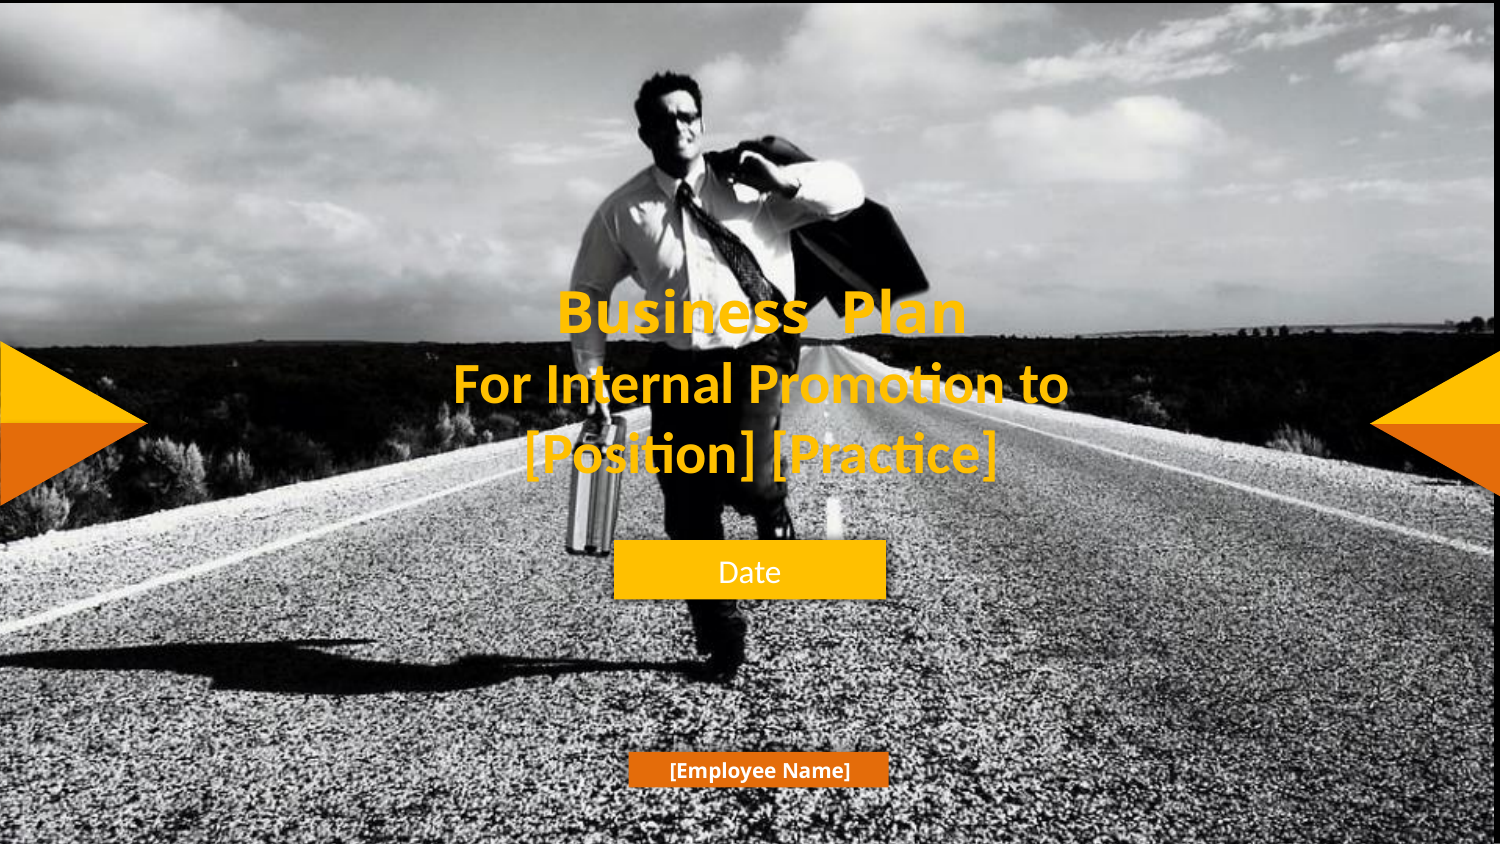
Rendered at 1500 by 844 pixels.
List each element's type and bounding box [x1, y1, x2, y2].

text_box [613, 175, 887, 600]
picture [0, 3, 1494, 844]
text_box [1369, 340, 1500, 507]
text_box [0, 340, 149, 507]
text_box [628, 749, 892, 791]
